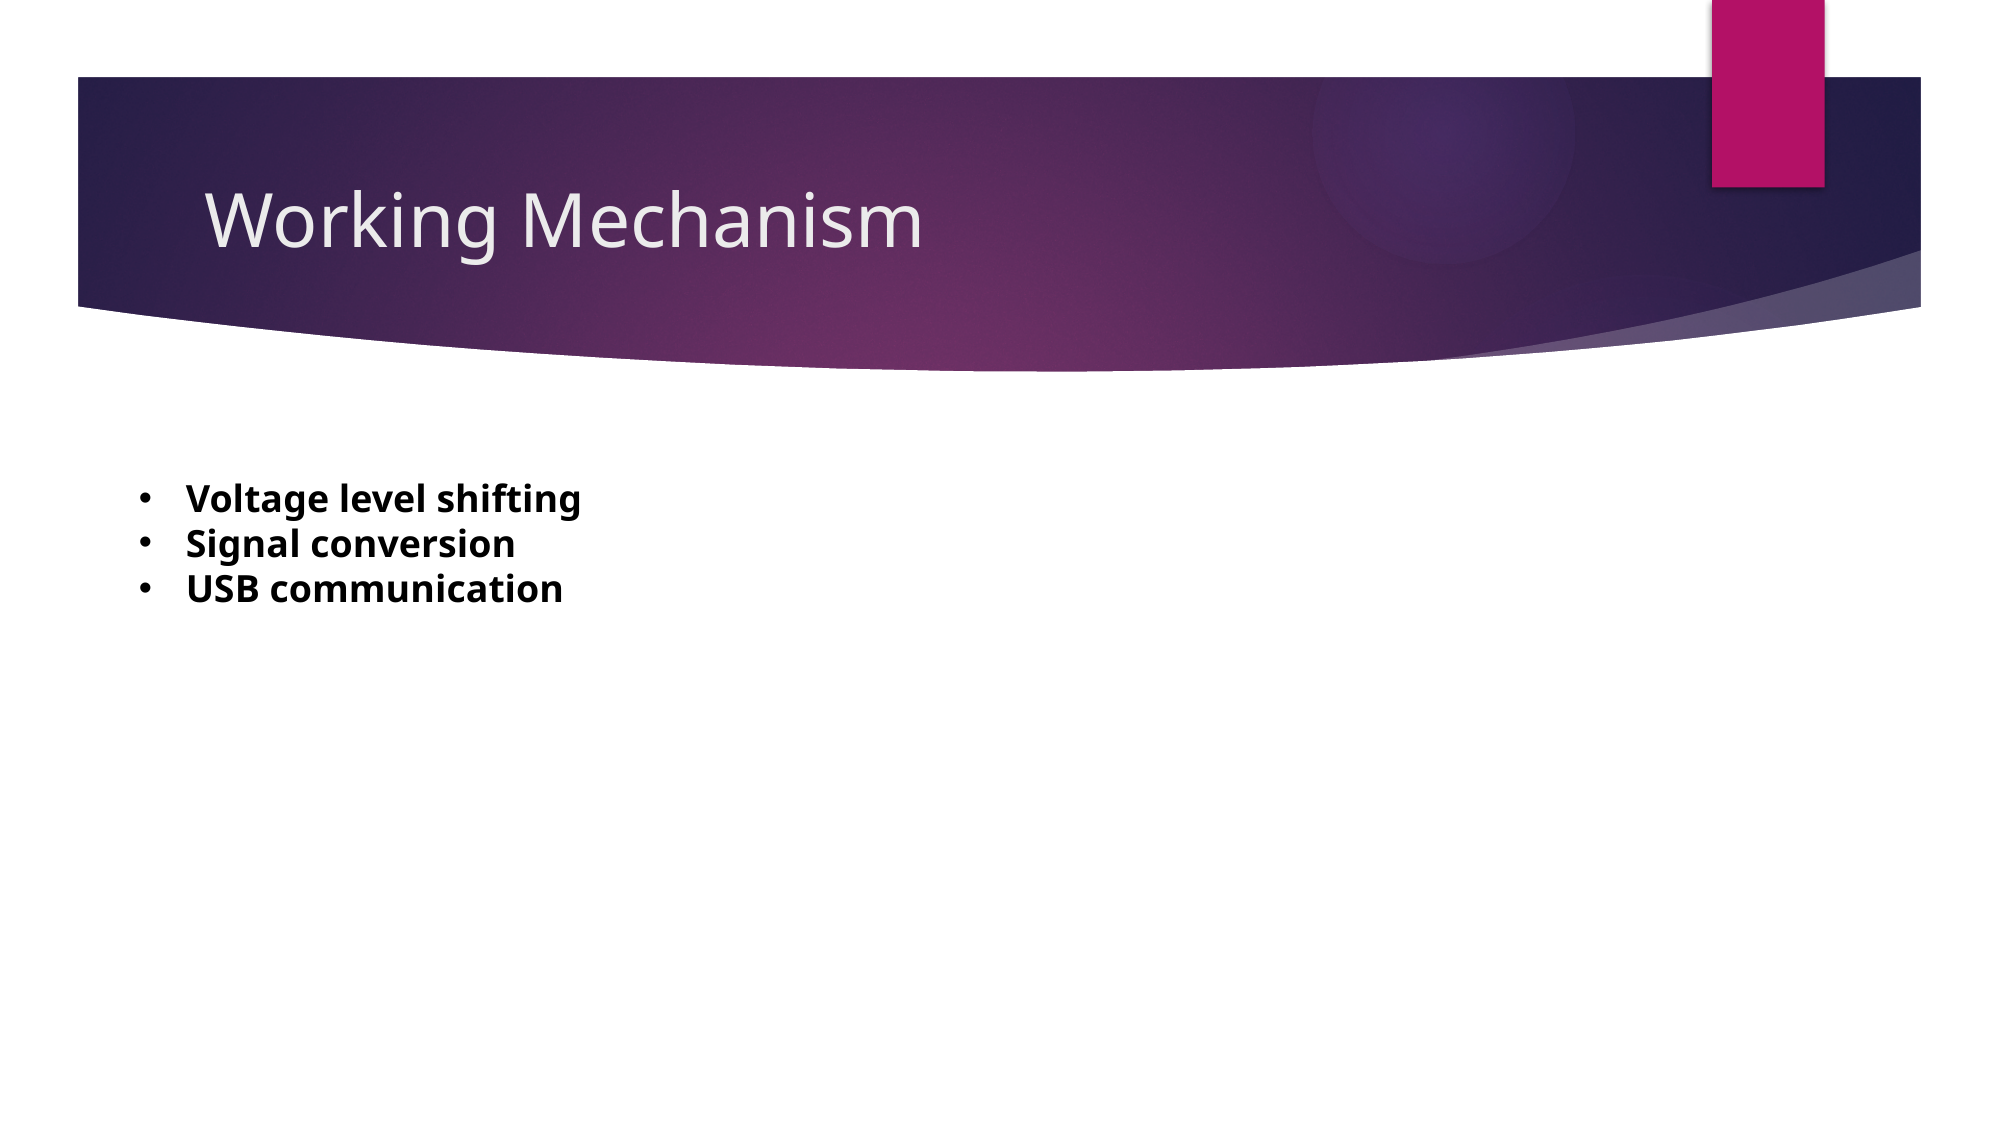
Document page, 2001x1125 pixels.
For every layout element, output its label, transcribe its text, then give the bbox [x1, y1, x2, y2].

title Working Mechanism [189, 159, 1627, 276]
text_box Voltage level shifting Signal conversion USB communication [124, 467, 1049, 617]
